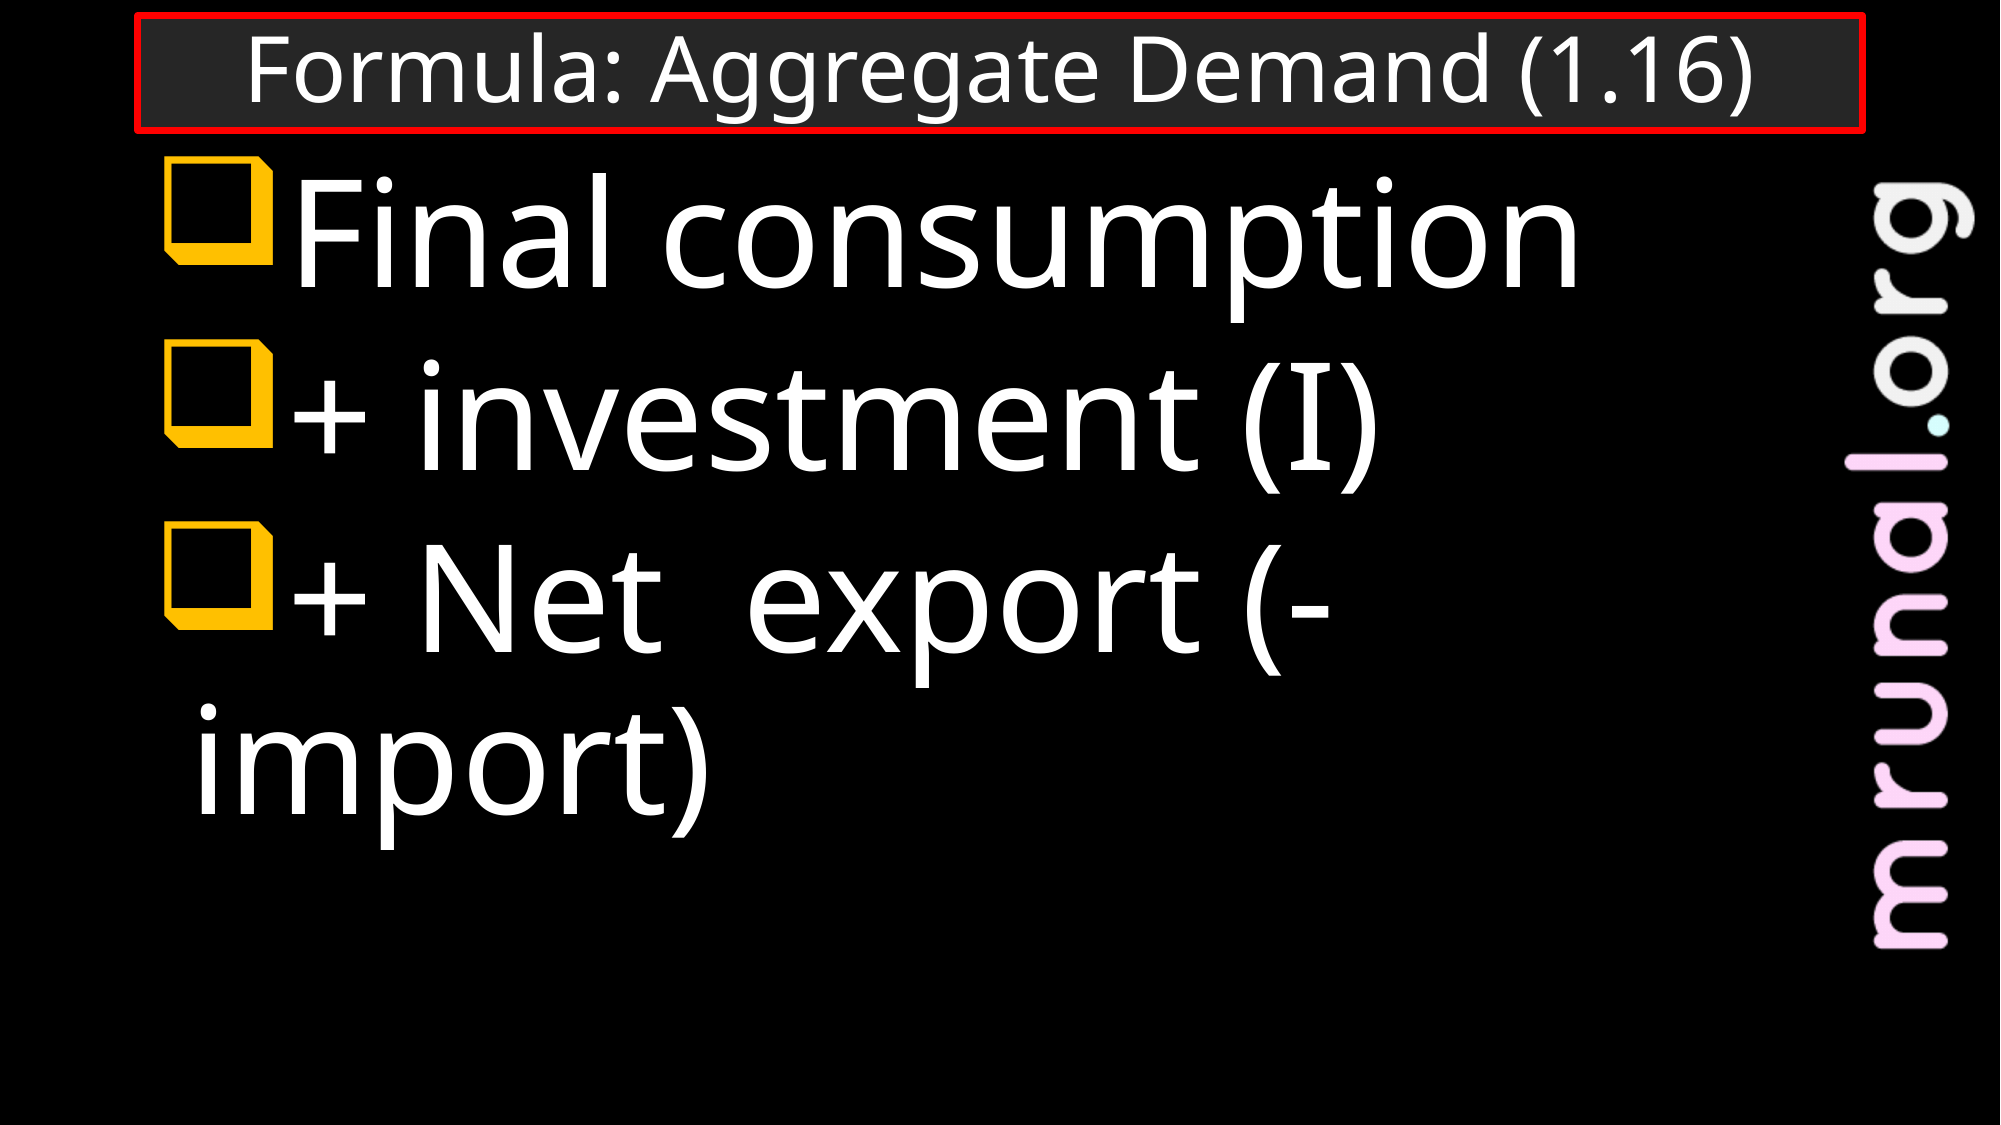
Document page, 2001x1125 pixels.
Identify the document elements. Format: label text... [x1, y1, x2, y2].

list Final consumption + investment (I) + Net export (-import) [137, 149, 1863, 1014]
title Formula: Aggregate Demand (1.16) [134, 12, 1866, 134]
